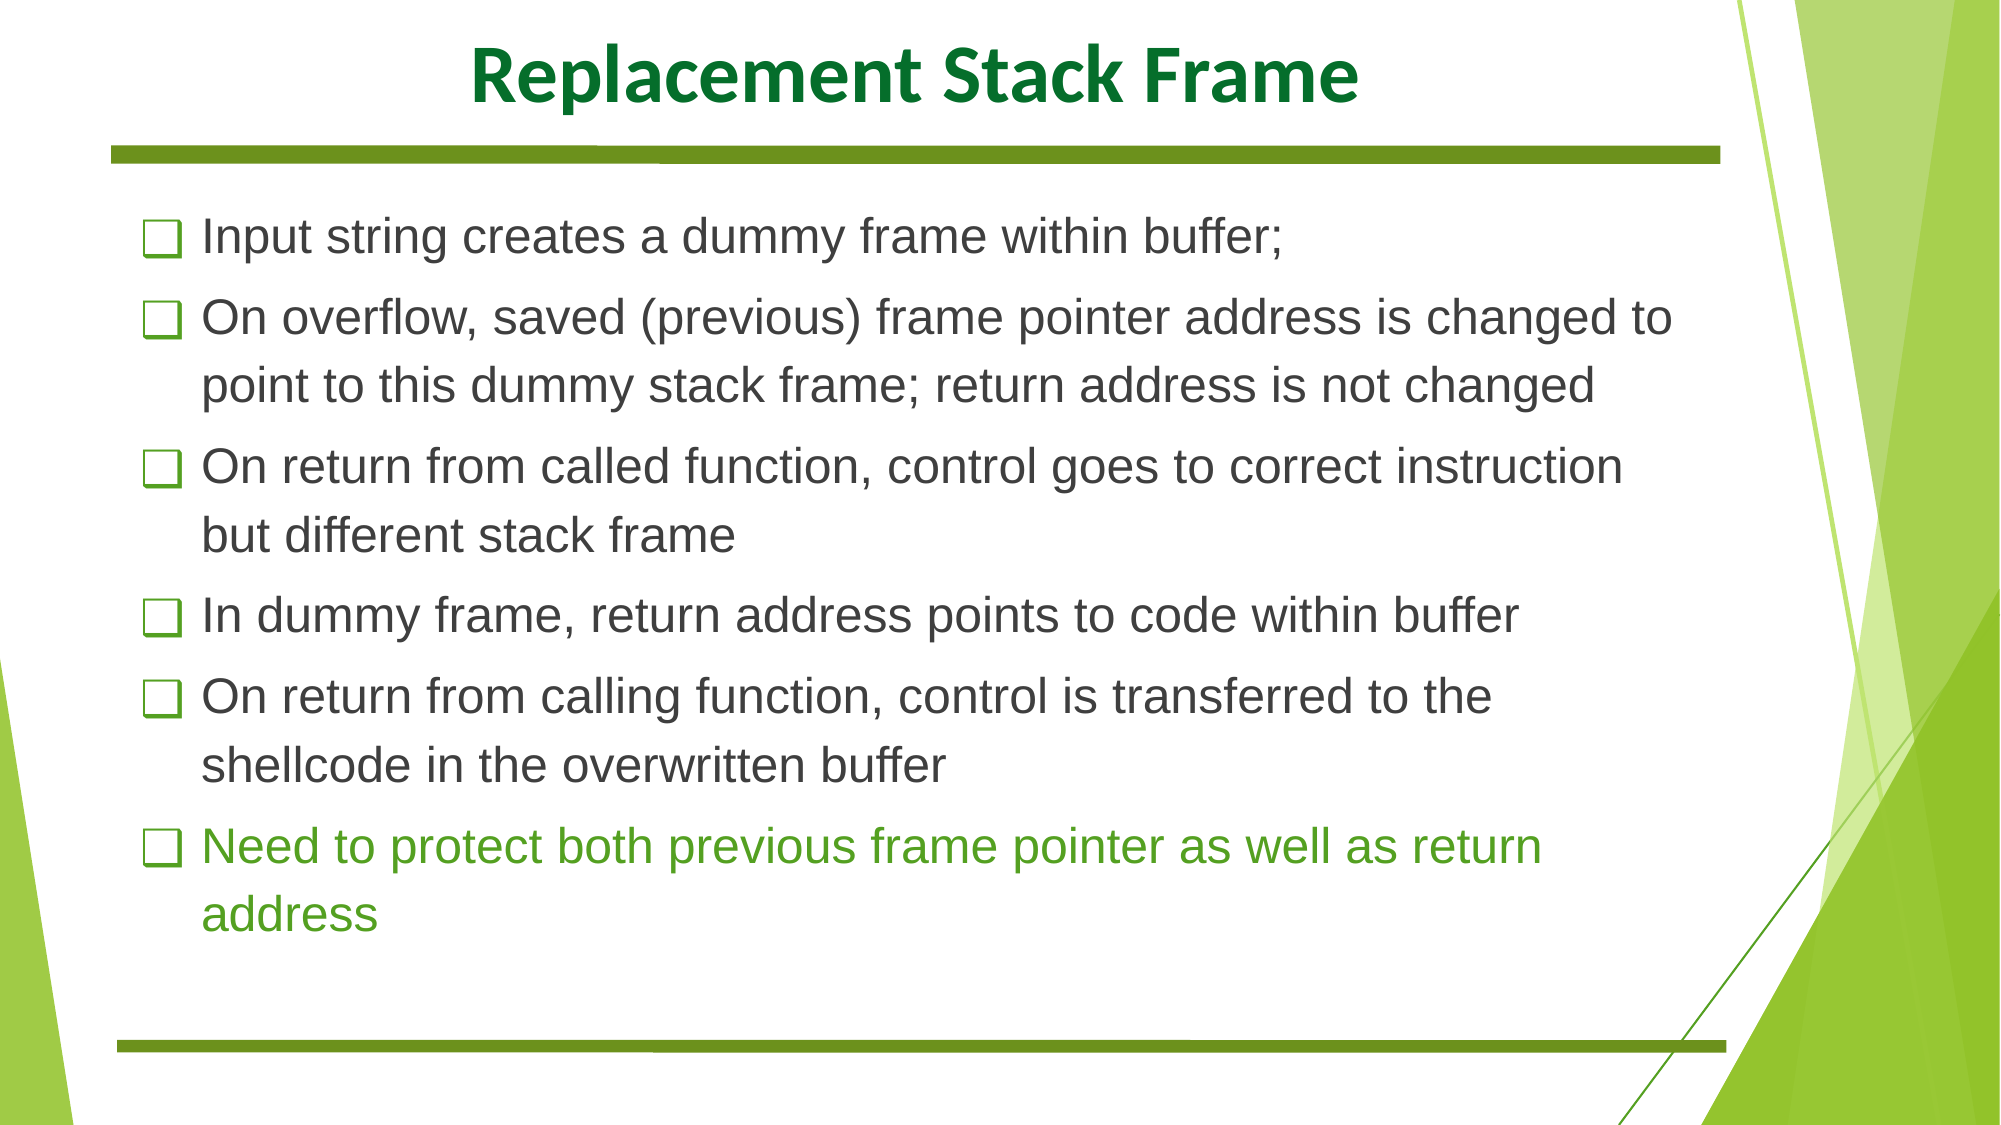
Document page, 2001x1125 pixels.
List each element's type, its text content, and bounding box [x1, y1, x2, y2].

list Input string creates a dummy frame within buffer; On overflow, saved (previous) frame pointer address is changed to point to this dummy stack frame; return address is not changed On return from called function, control goes to correct instruction but different stack frame In dummy frame, return address points to code within buffer On return from calling function, control is transferred to the shellcode in the overwritten buffer Need to protect both previous frame pointer as well as return address [111, 180, 1721, 1034]
title Replacement Stack Frame [111, 3, 1721, 155]
